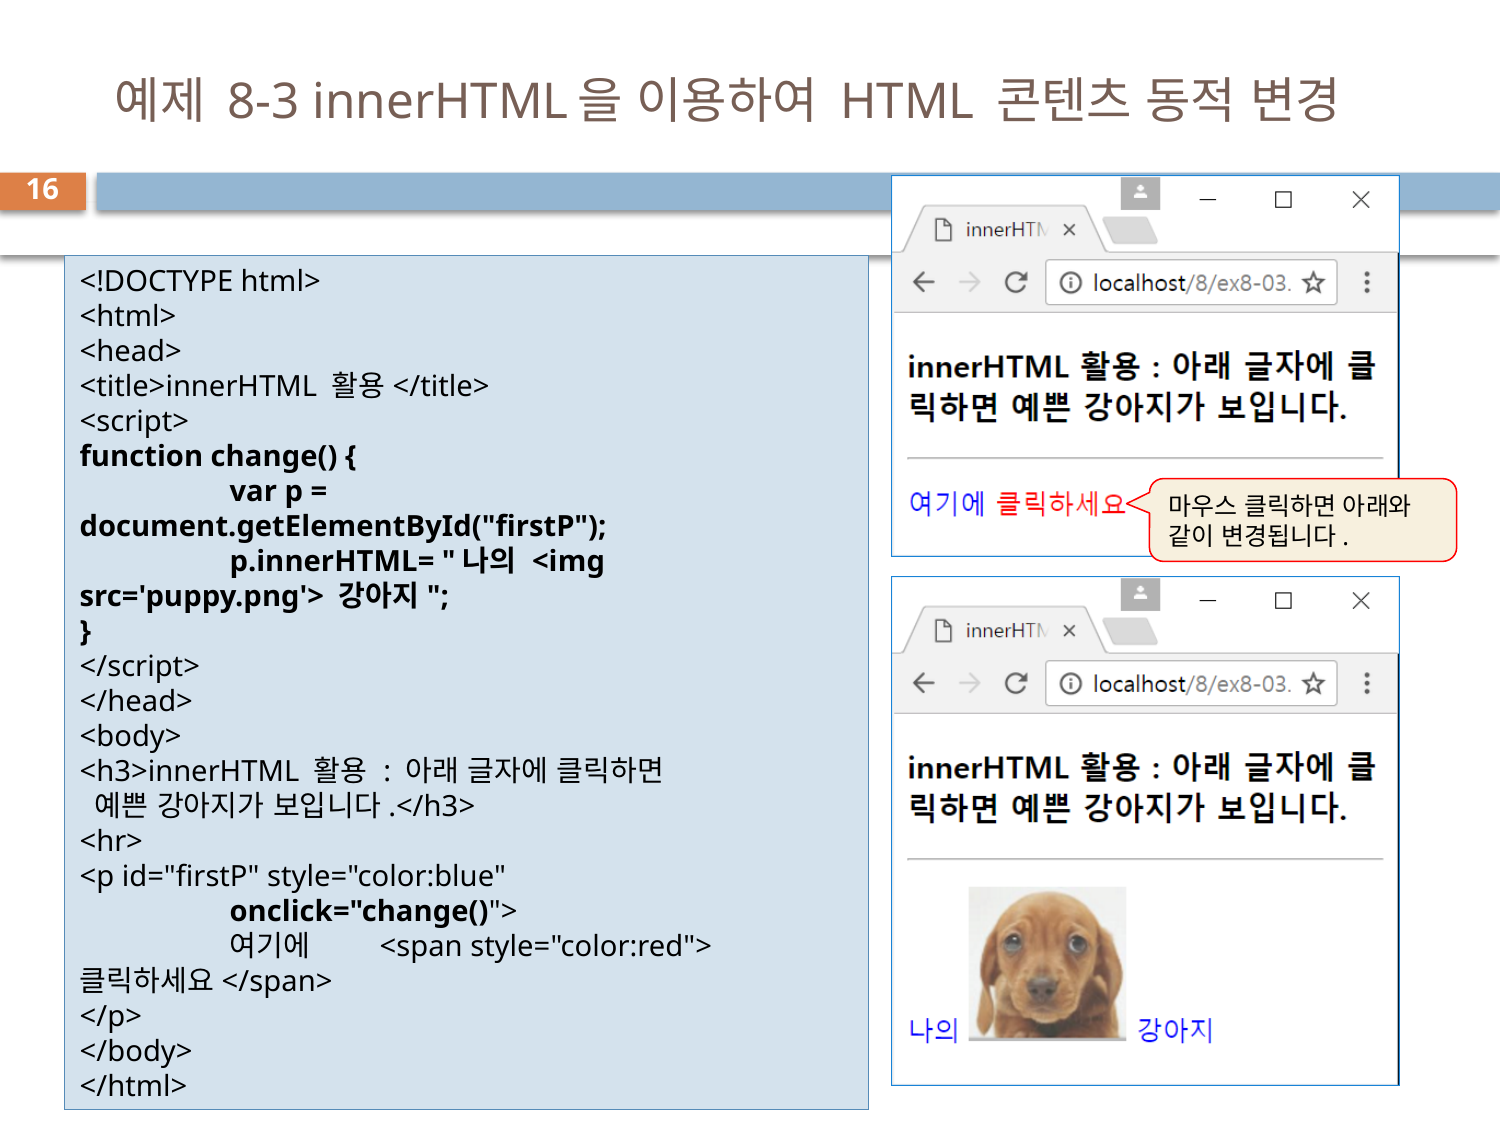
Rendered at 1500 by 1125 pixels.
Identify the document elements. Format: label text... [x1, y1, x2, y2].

text_box <!DOCTYPE html> <html> <head> <title>innerHTML 활용</title> <script> function change() { var p = document.getElementById("firstP"); p.innerHTML= "나의 <img src='puppy.png'> 강아지"; } </script> </head> <body> <h3>innerHTML 활용 : 아래 글자에 클릭하면 예쁜 강아지가 보입니다.</h3> <hr> <p id="firstP" style="color:blue" onclick="change()"> 여기에 <span style="color:red">클릭하세요</span> </p> </body> </html> [64, 255, 869, 1110]
picture [891, 175, 1400, 557]
picture [891, 576, 1400, 1087]
text_box 마우스 클릭하면 아래와 같이 변경됩니다. [1404, 478, 1457, 562]
title 예제 8-3 innerHTML을 이용하여 HTML 콘텐츠 동적 변경 [99, 37, 1438, 161]
slide_number 16 [0, 170, 87, 211]
